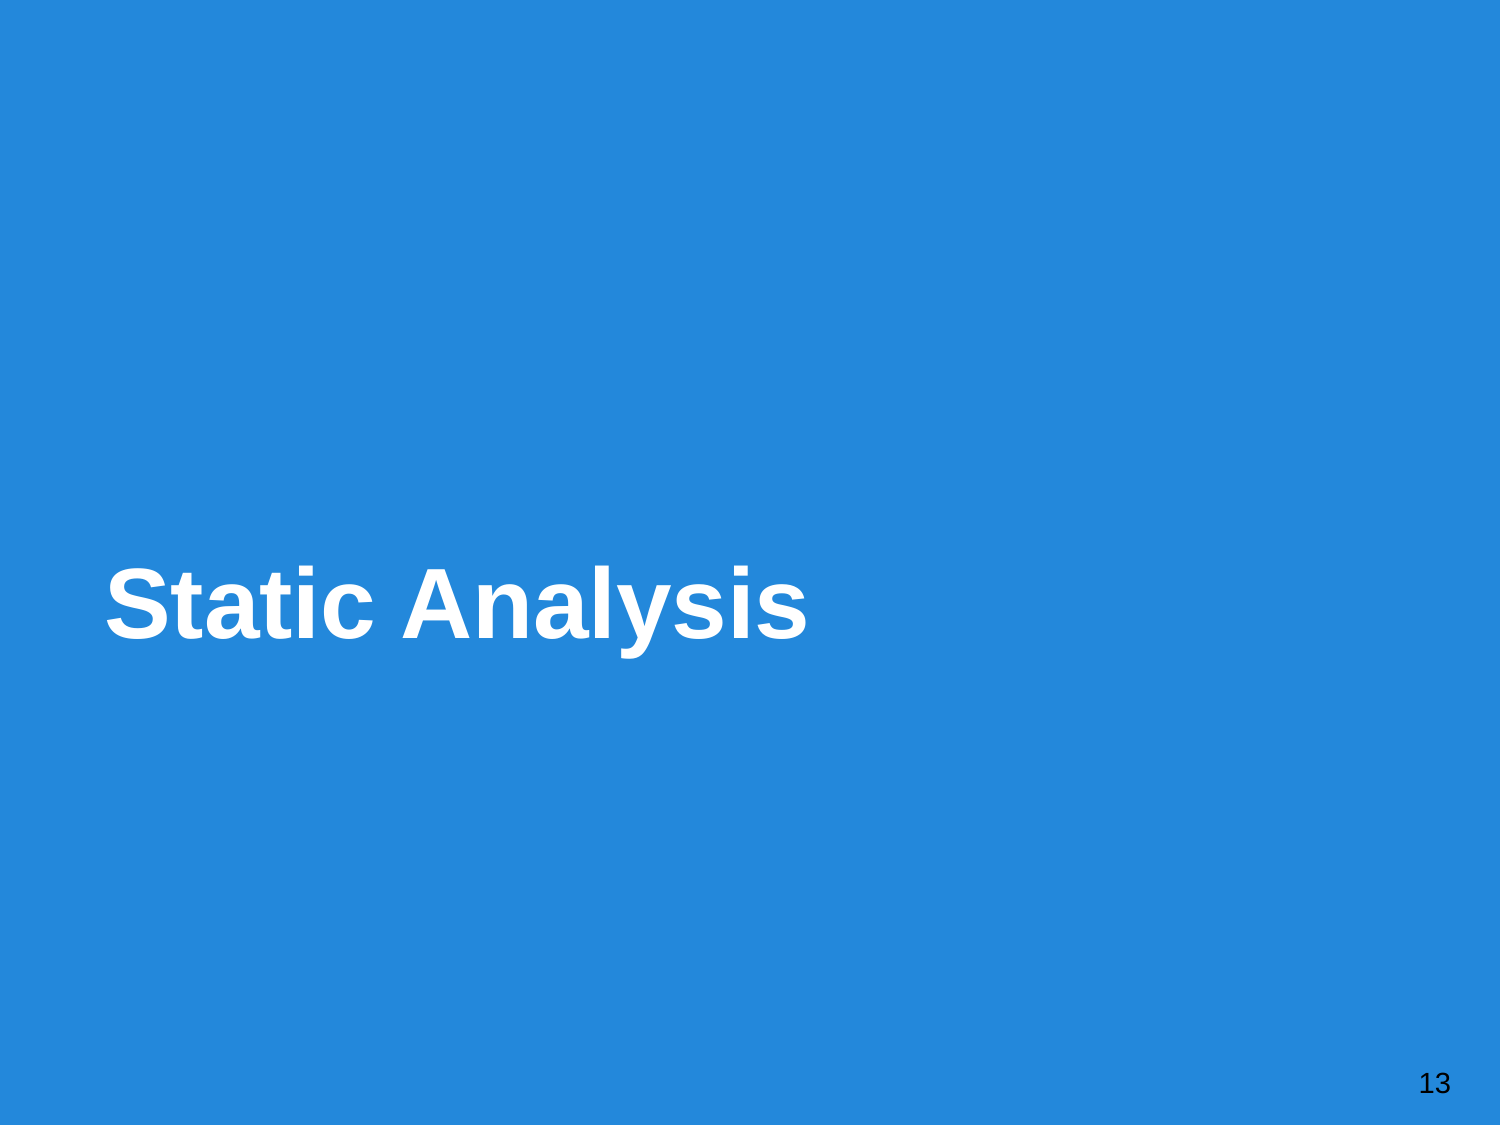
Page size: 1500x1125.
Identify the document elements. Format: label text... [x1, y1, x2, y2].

slide_number ‹#› [1403, 1038, 1494, 1125]
title Static Analysis [89, 419, 1393, 674]
